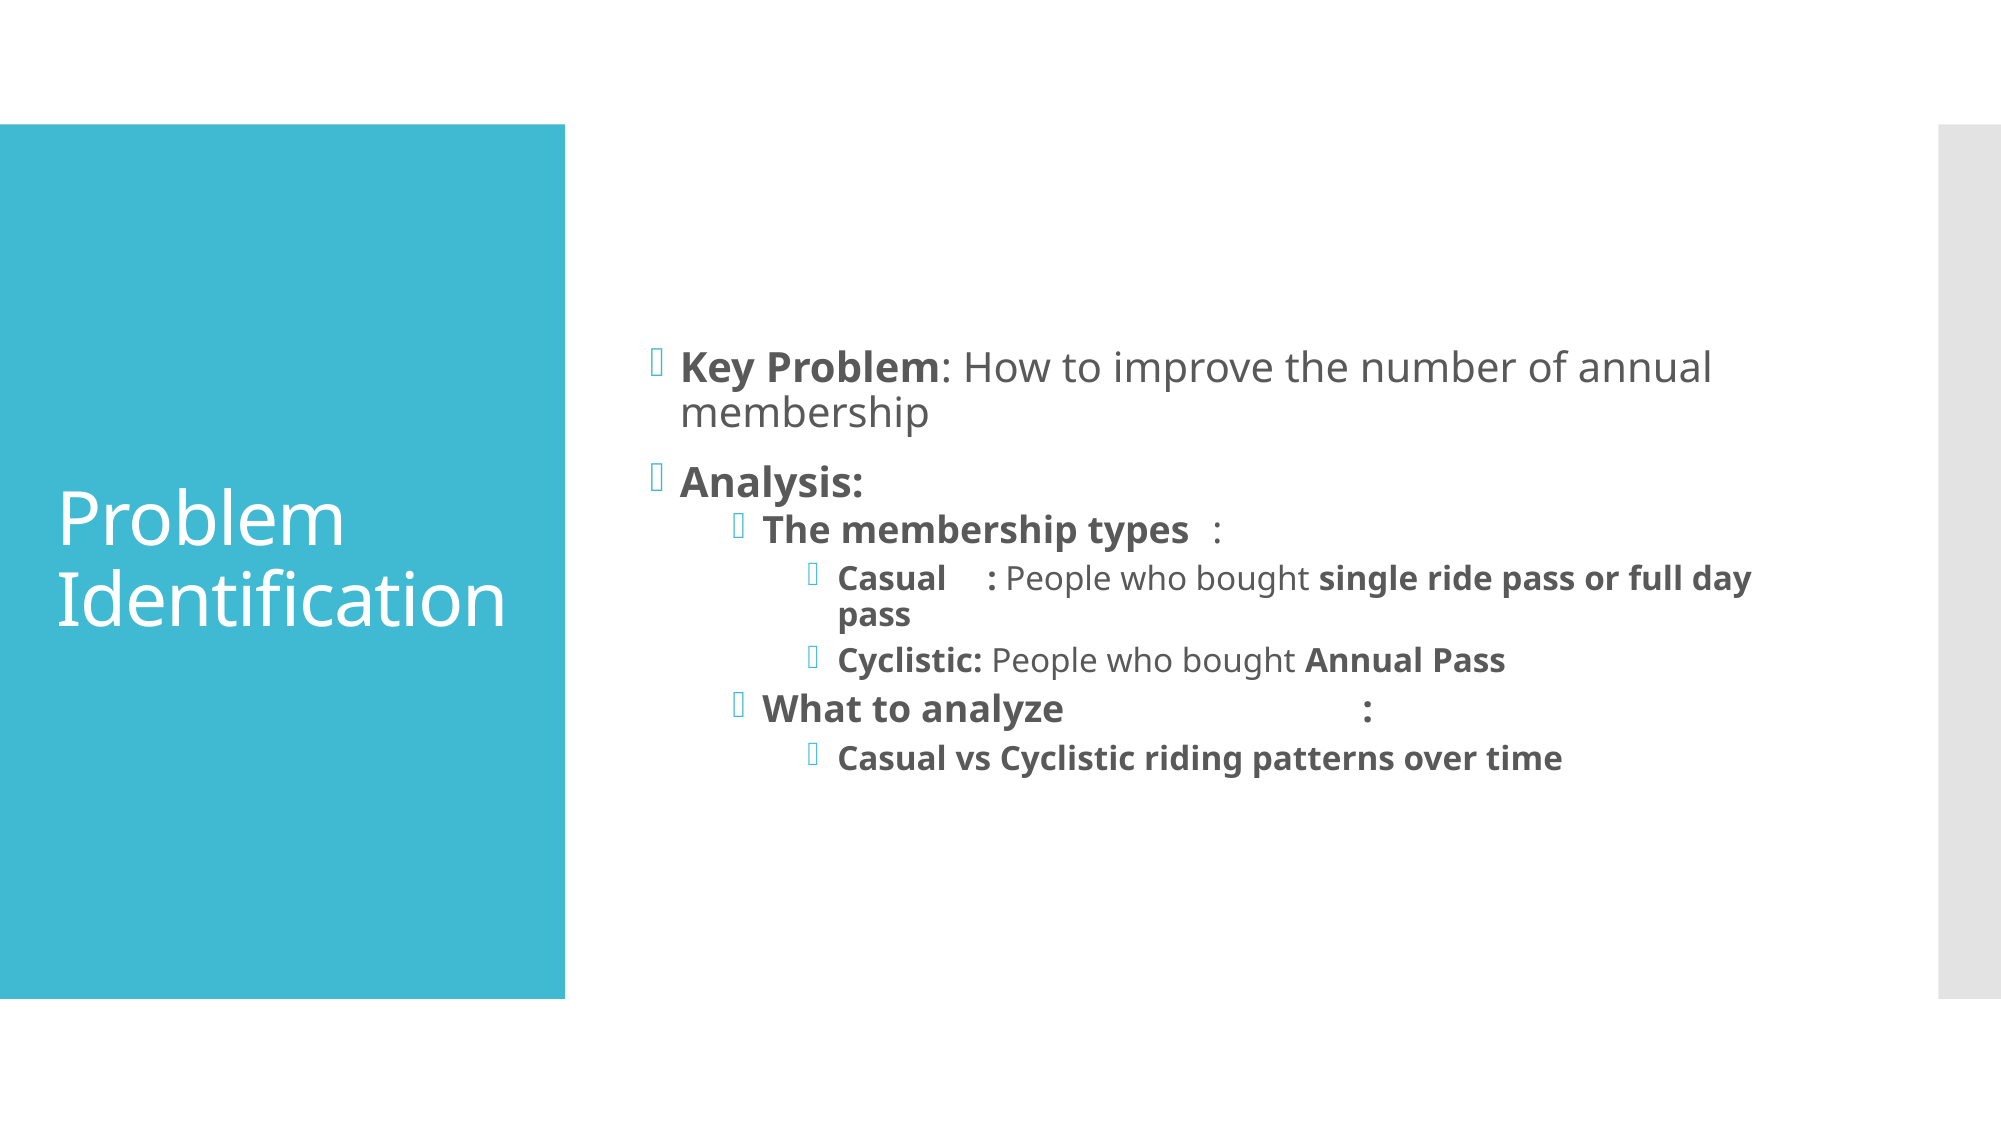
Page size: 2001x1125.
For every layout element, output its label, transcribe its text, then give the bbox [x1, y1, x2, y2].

list Key Problem: How to improve the number of annual membership Analysis: The membership types : Casual : People who bought single ride pass or full day pass Cyclistic: People who bought Annual Pass What to analyze : Casual vs Cyclistic riding patterns over time [634, 141, 1835, 982]
title Problem Identification [41, 184, 525, 940]
